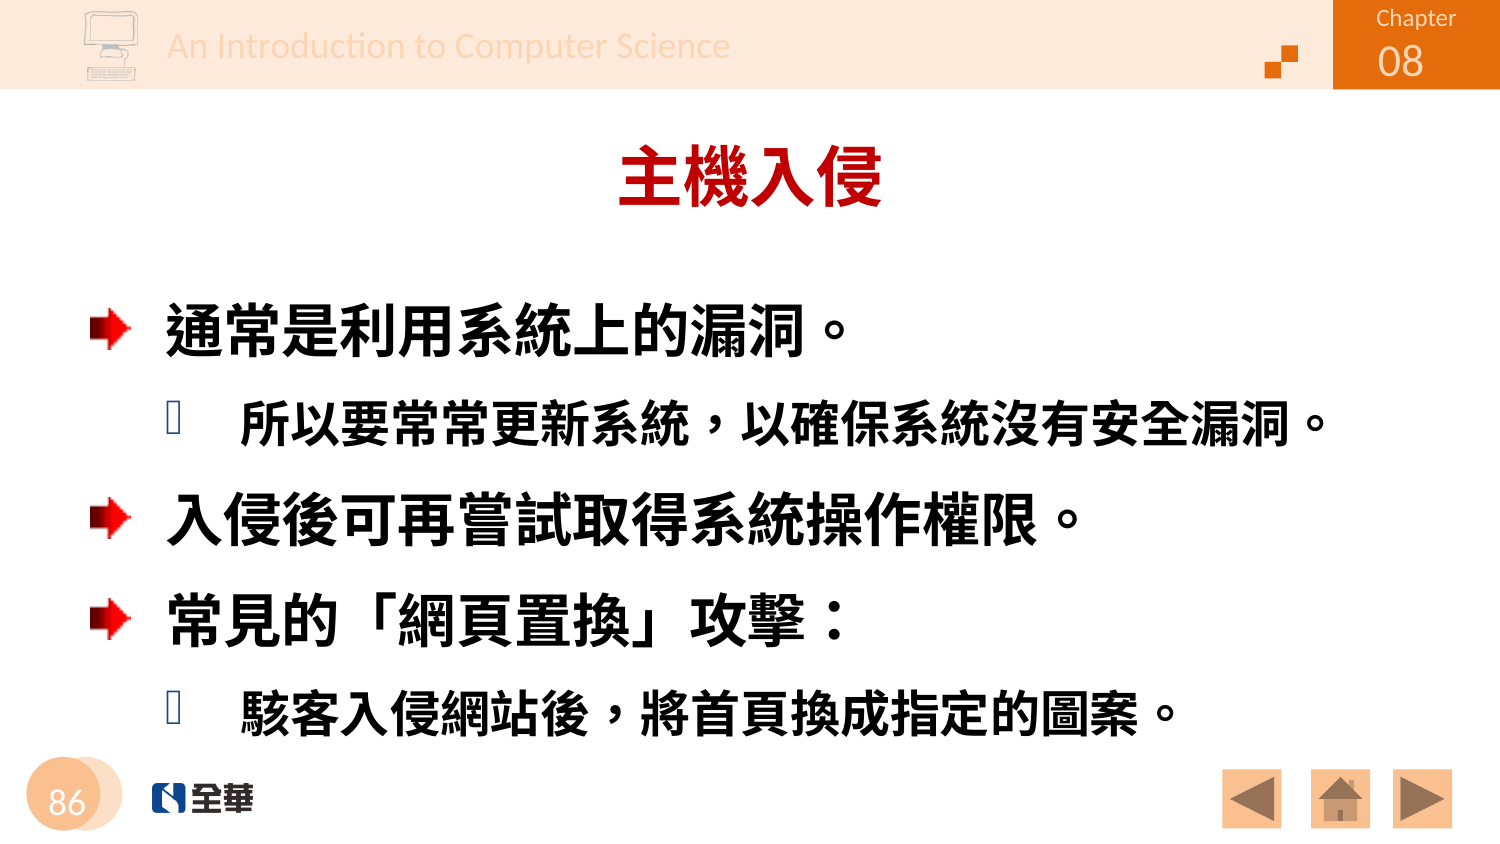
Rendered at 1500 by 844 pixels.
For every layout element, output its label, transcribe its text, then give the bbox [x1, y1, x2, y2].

list 通常是利用系統上的漏洞。 所以要常常更新系統，以確保系統沒有安全漏洞。 入侵後可再嘗試取得系統操作權限。 常見的「網頁置換」攻擊： 駭客入侵網站後，將首頁換成指定的圖案。 [75, 272, 1425, 754]
picture [90, 497, 131, 539]
title 主機入侵 [75, 104, 1425, 245]
picture [90, 598, 131, 640]
picture [152, 783, 253, 813]
picture [84, 11, 138, 81]
picture [90, 308, 131, 350]
